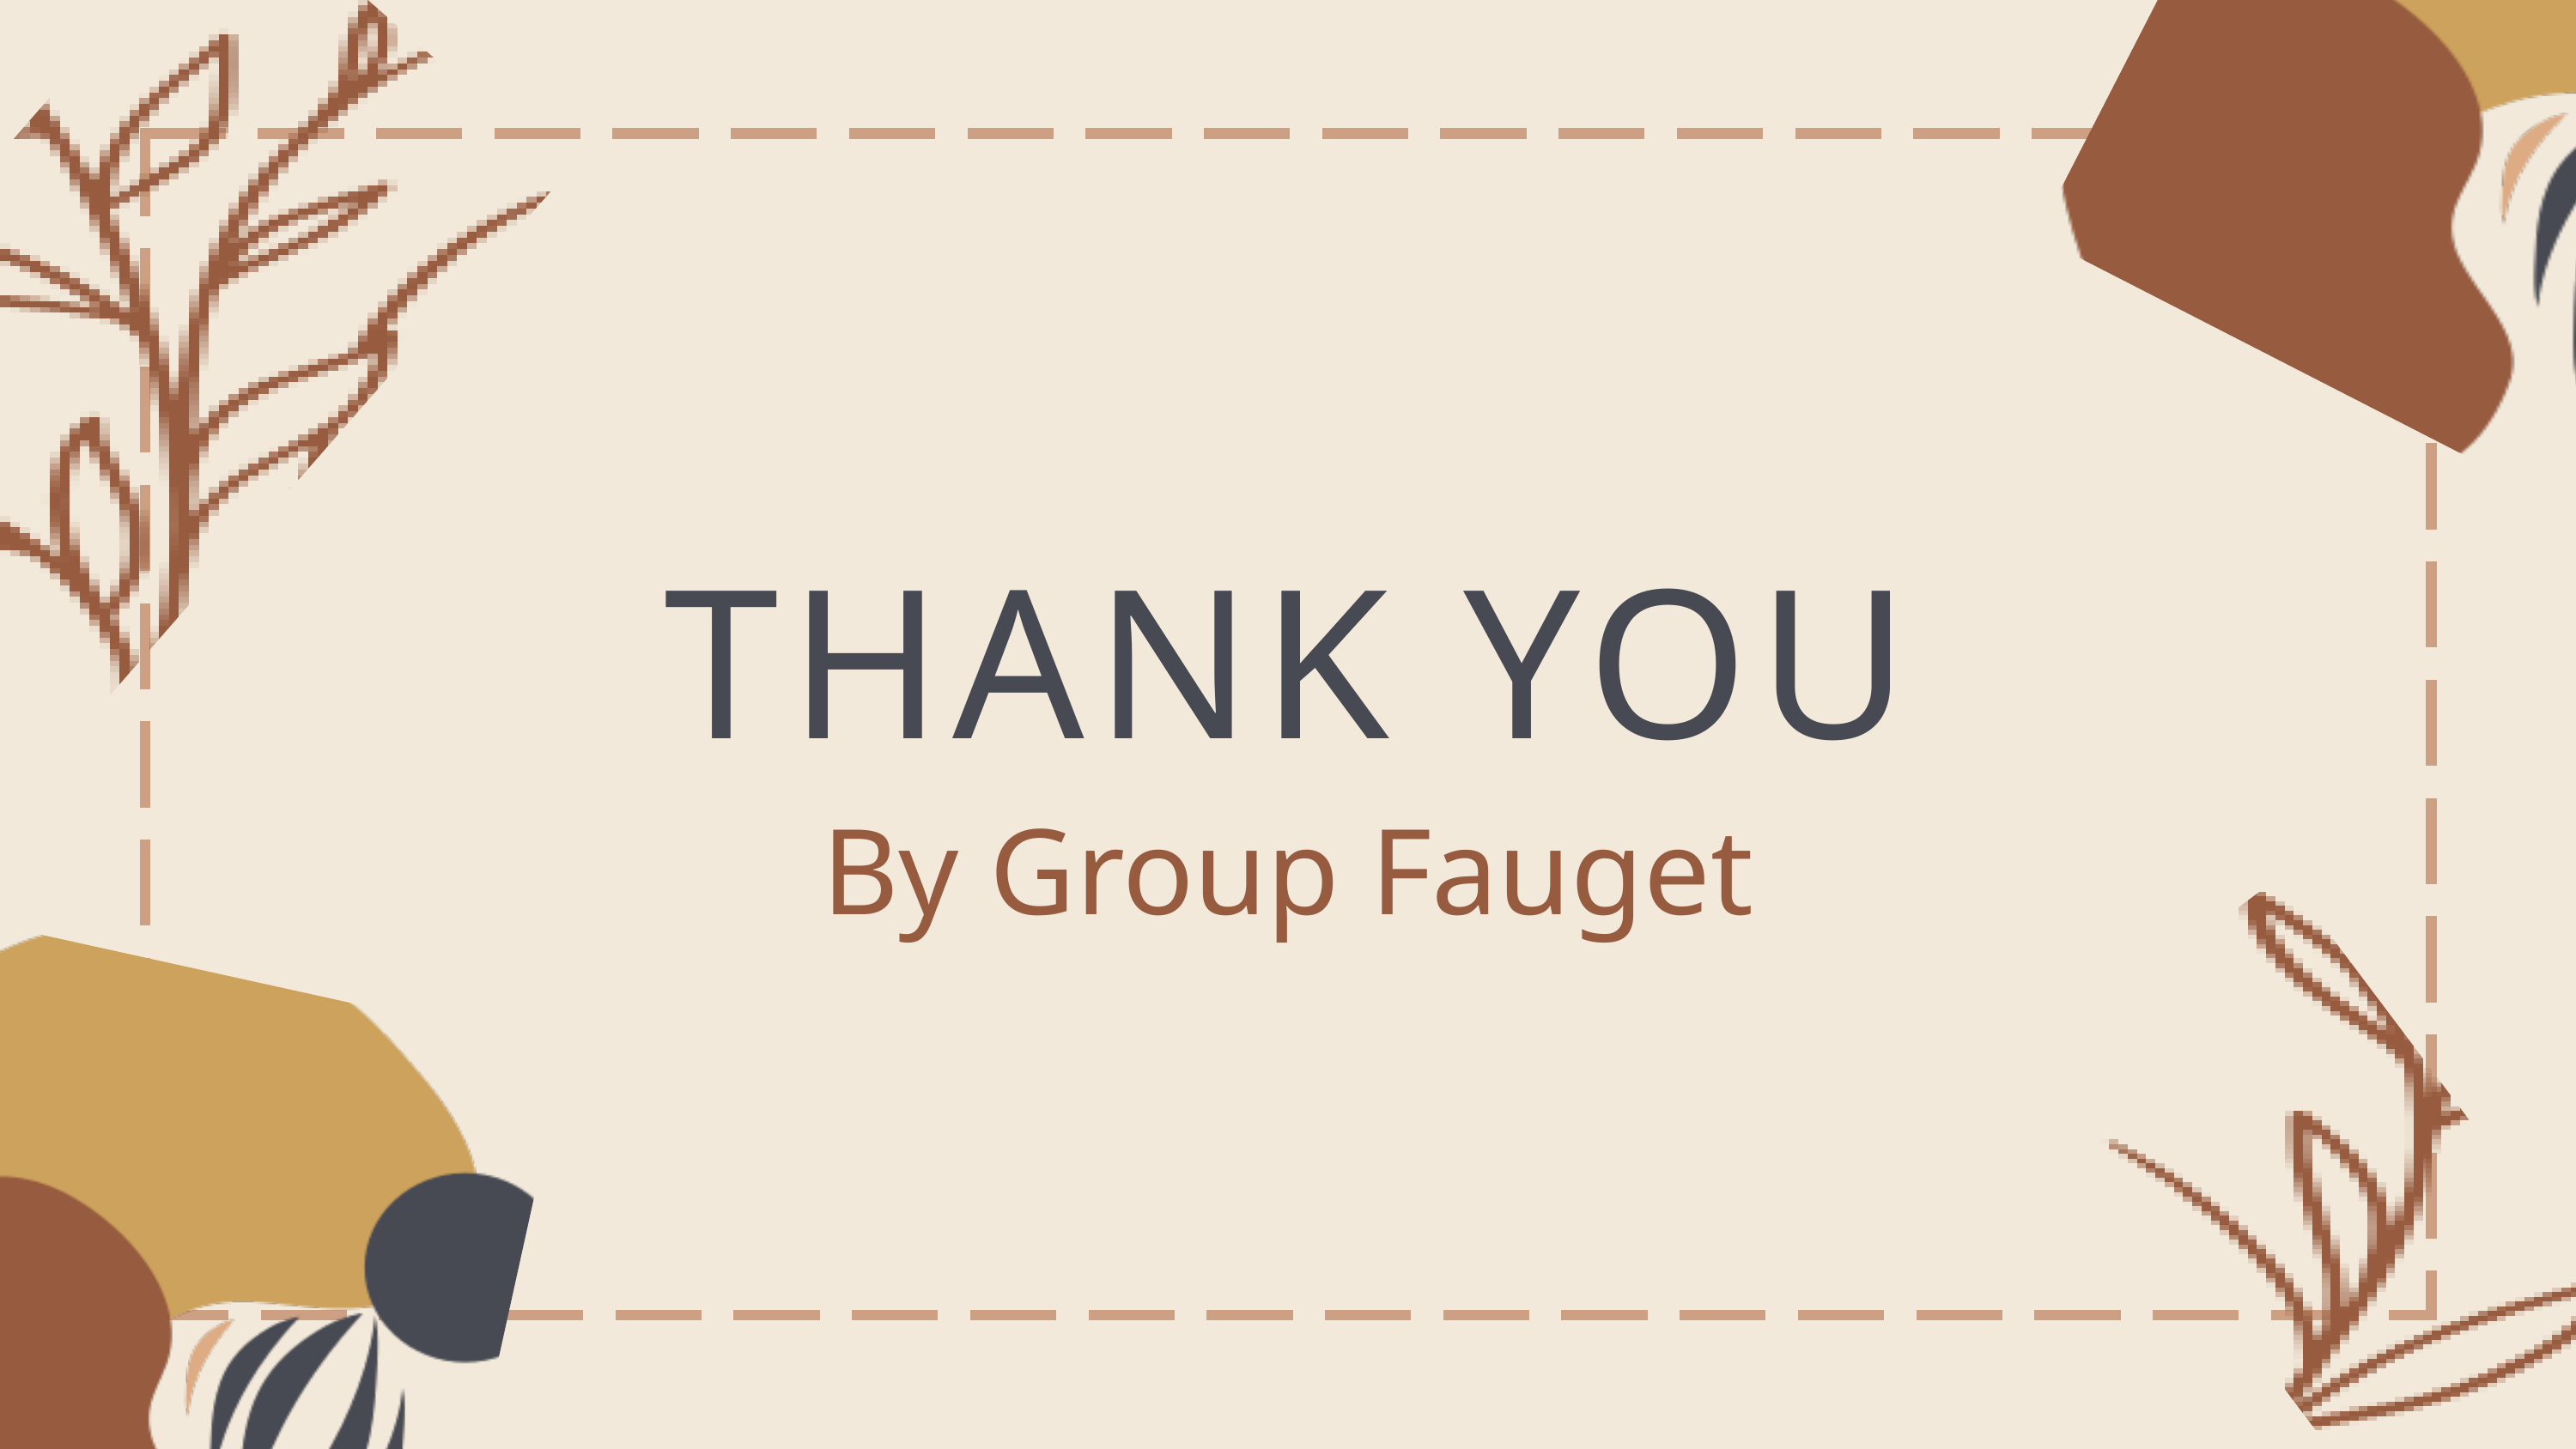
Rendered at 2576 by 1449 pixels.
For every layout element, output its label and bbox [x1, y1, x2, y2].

text_box [2234, 1073, 2576, 1449]
text_box [0, 925, 507, 1449]
text_box [2090, 0, 2576, 512]
text_box [144, 133, 2432, 1316]
text_box [0, 0, 518, 760]
